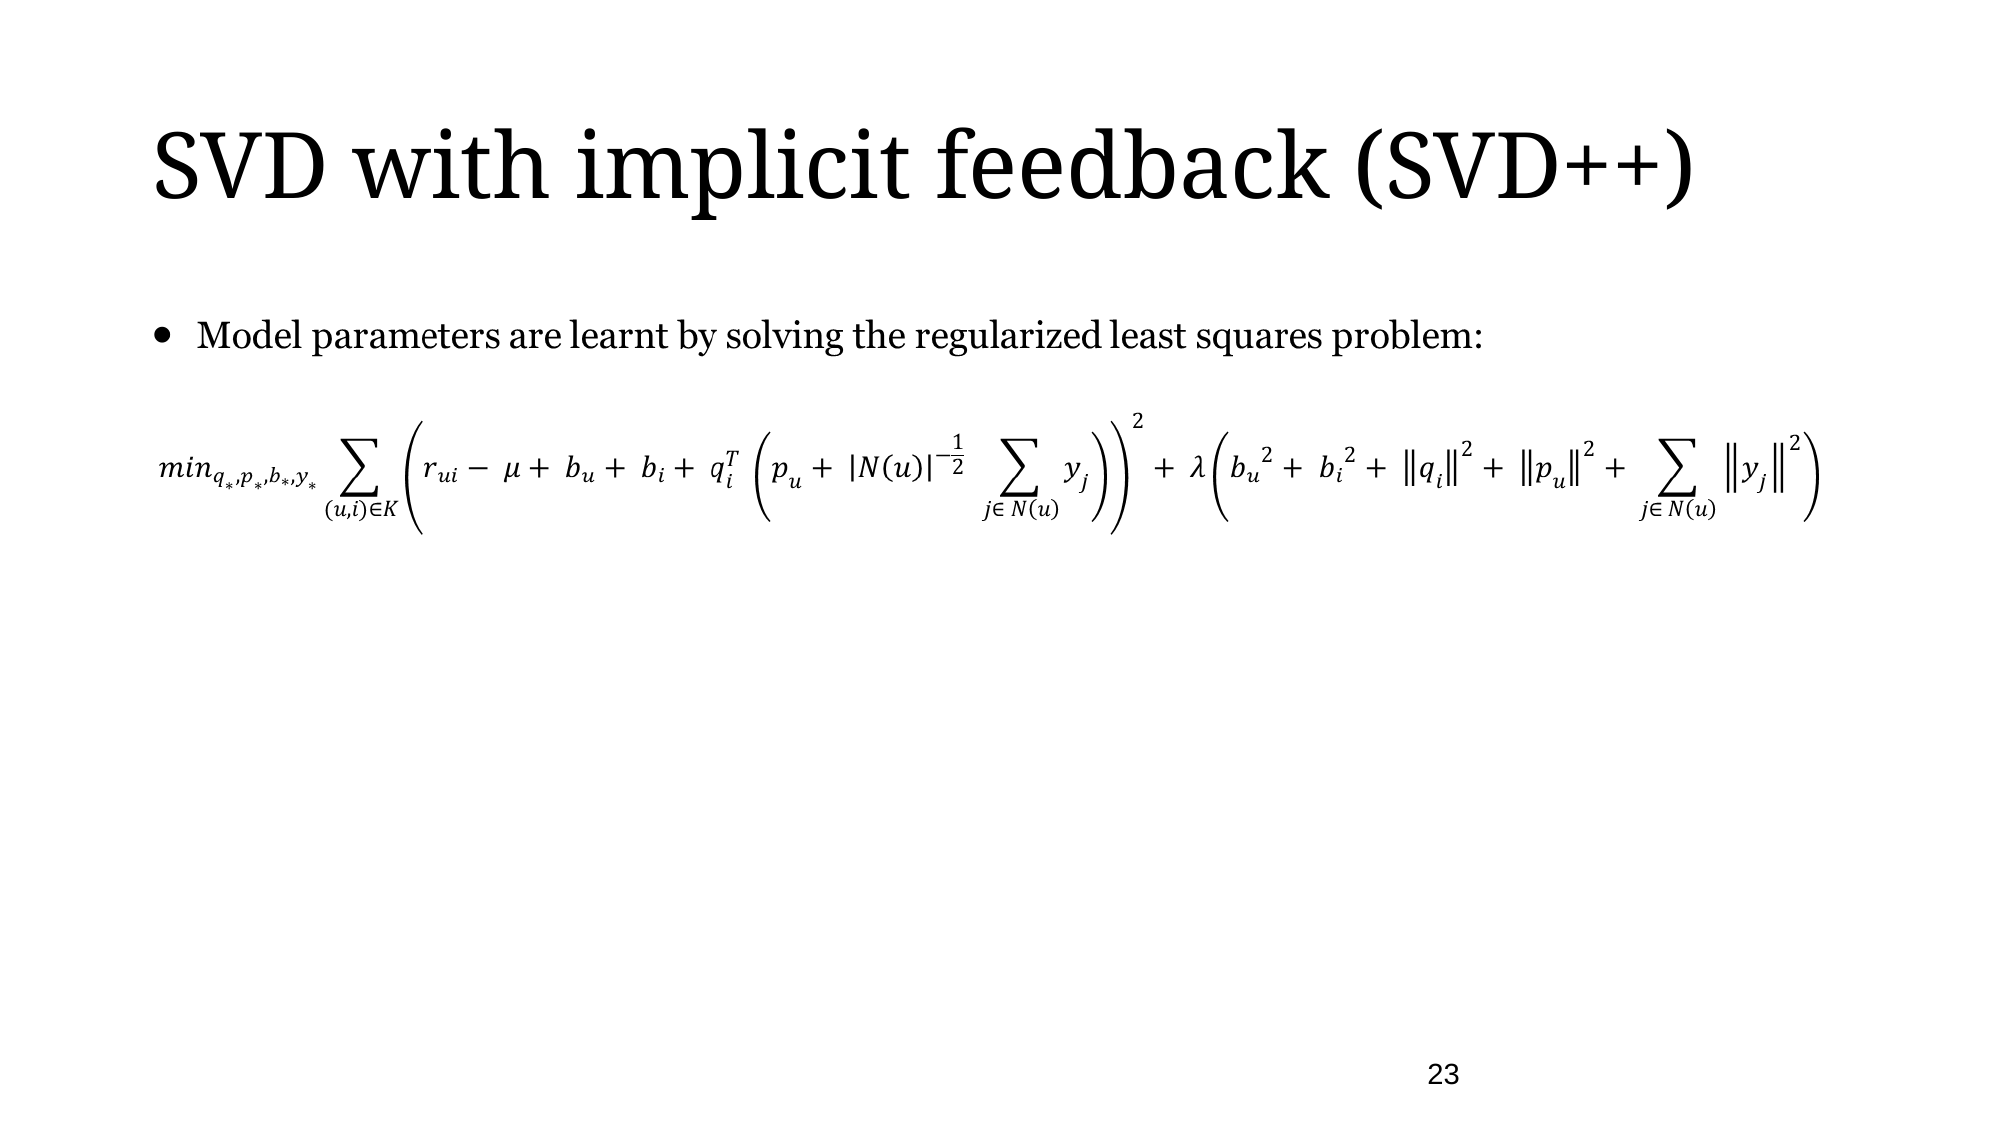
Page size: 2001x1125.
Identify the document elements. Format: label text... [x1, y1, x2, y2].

list [137, 299, 1863, 1014]
title SVD with implicit feedback (SVD++) [137, 59, 1863, 278]
slide_number ‹#› [1412, 1042, 1863, 1103]
